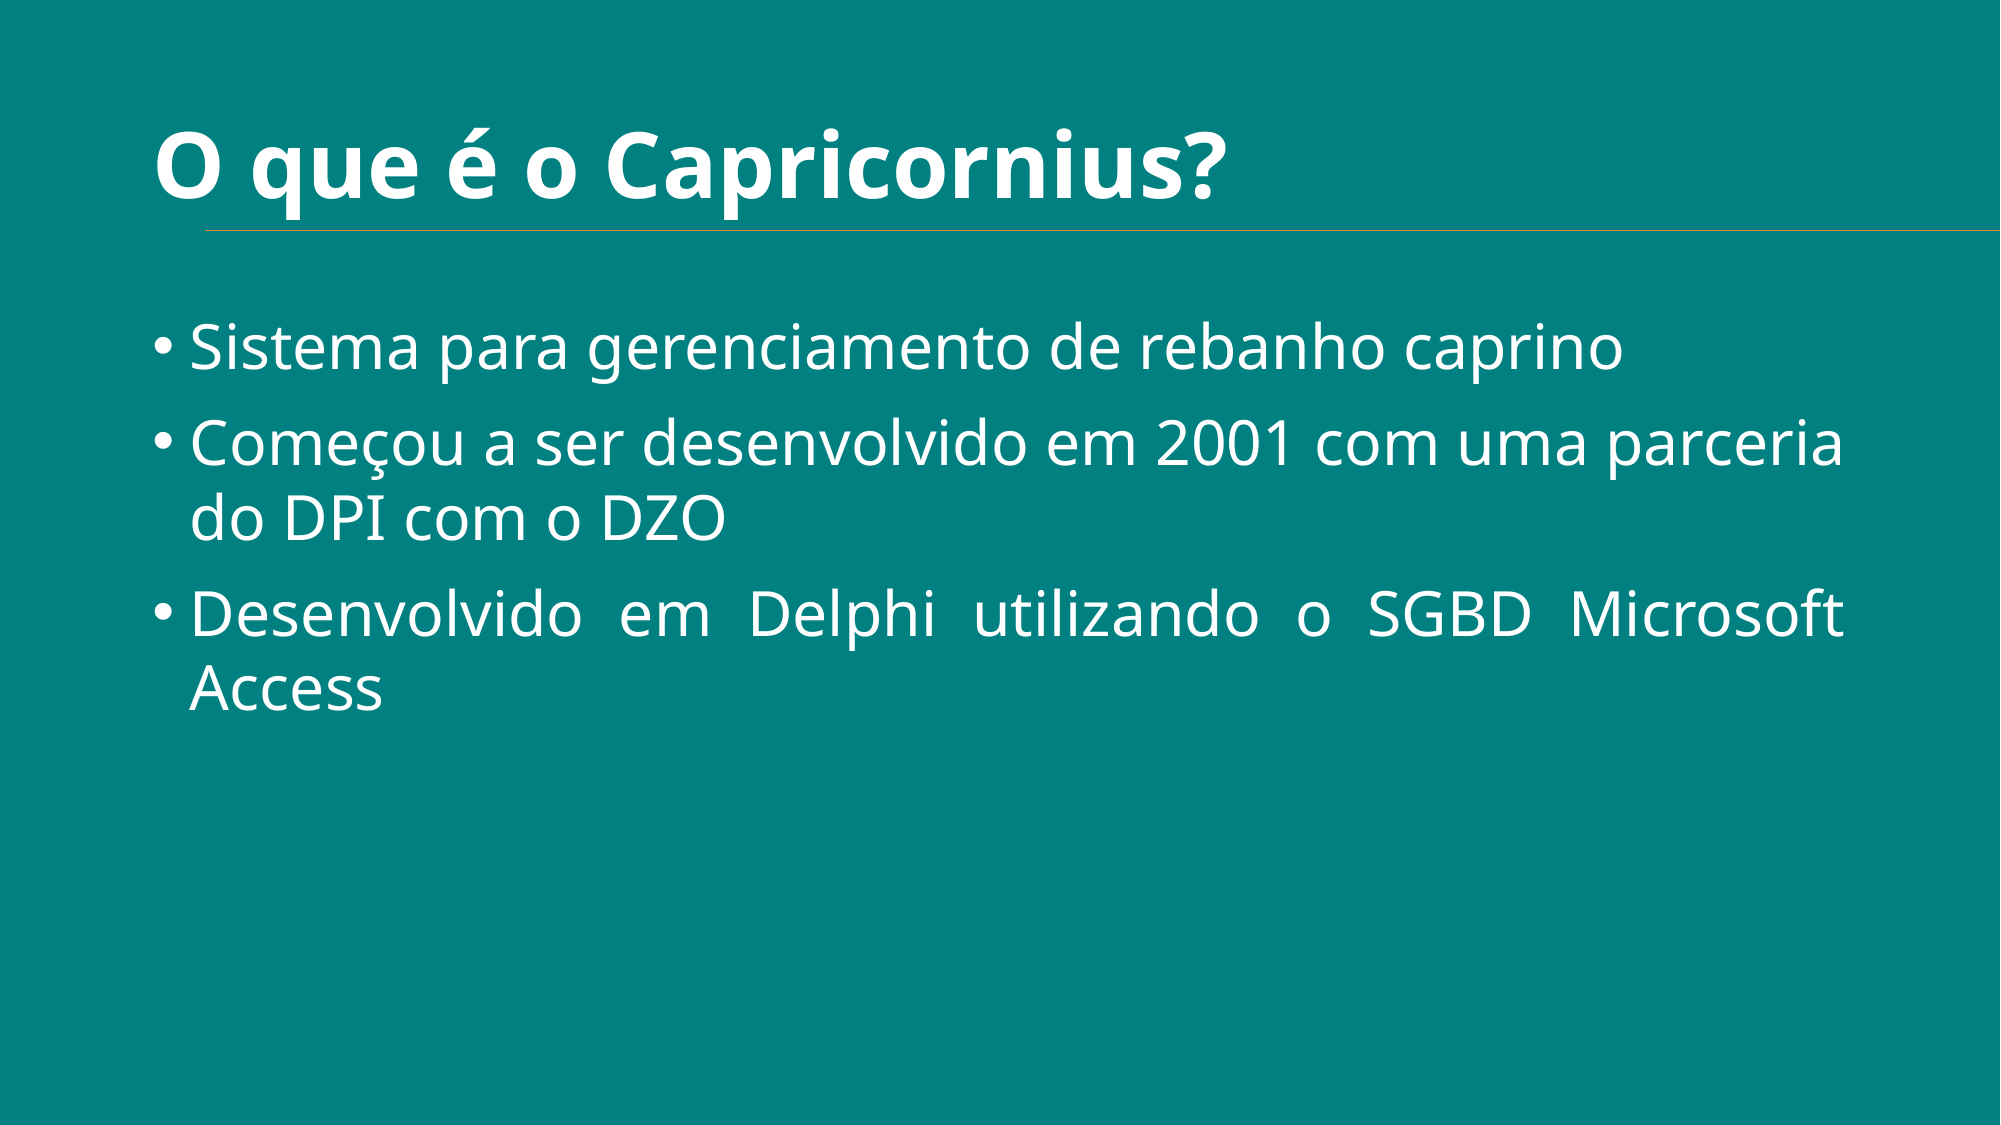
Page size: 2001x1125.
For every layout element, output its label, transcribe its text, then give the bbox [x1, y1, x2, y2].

list Sistema para gerenciamento de rebanho caprino Começou a ser desenvolvido em 2001 com uma parceria do DPI com o DZO Desenvolvido em Delphi utilizando o SGBD Microsoft Access [137, 299, 1863, 1014]
title O que é o Capricornius? [137, 59, 1863, 278]
